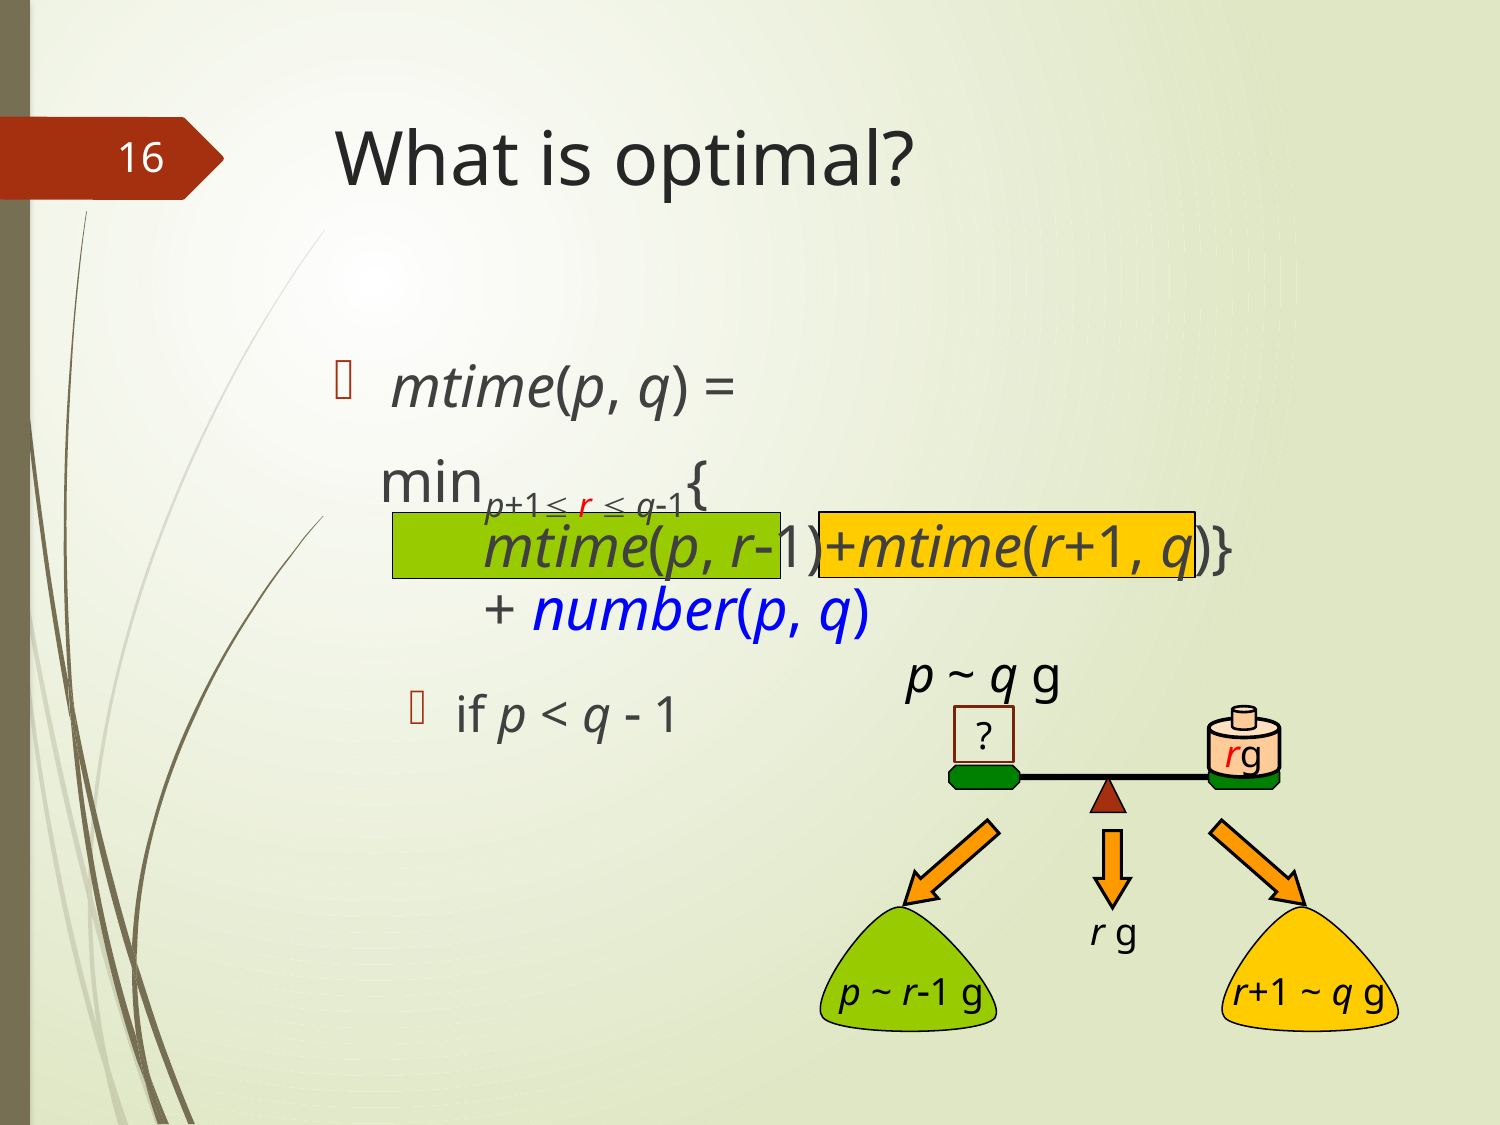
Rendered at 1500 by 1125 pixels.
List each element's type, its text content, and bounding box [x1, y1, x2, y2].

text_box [806, 906, 1009, 1037]
text_box [1209, 821, 1305, 905]
text_box [1094, 830, 1131, 900]
text_box r g [1075, 900, 1153, 960]
slide_number 16 [83, 129, 180, 190]
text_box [1208, 906, 1410, 1037]
title What is optimal? [319, 102, 1400, 313]
list mtime(p, q) = minp+1 r  q-1{ mtime(p, r-1)+mtime(r+1, q)} + number(p, q) if p < q - 1 [318, 350, 1400, 970]
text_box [948, 765, 1280, 813]
text_box [904, 821, 1000, 905]
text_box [1208, 705, 1280, 778]
text_box p ~ q g [891, 635, 1077, 710]
text_box ? [953, 705, 1015, 763]
